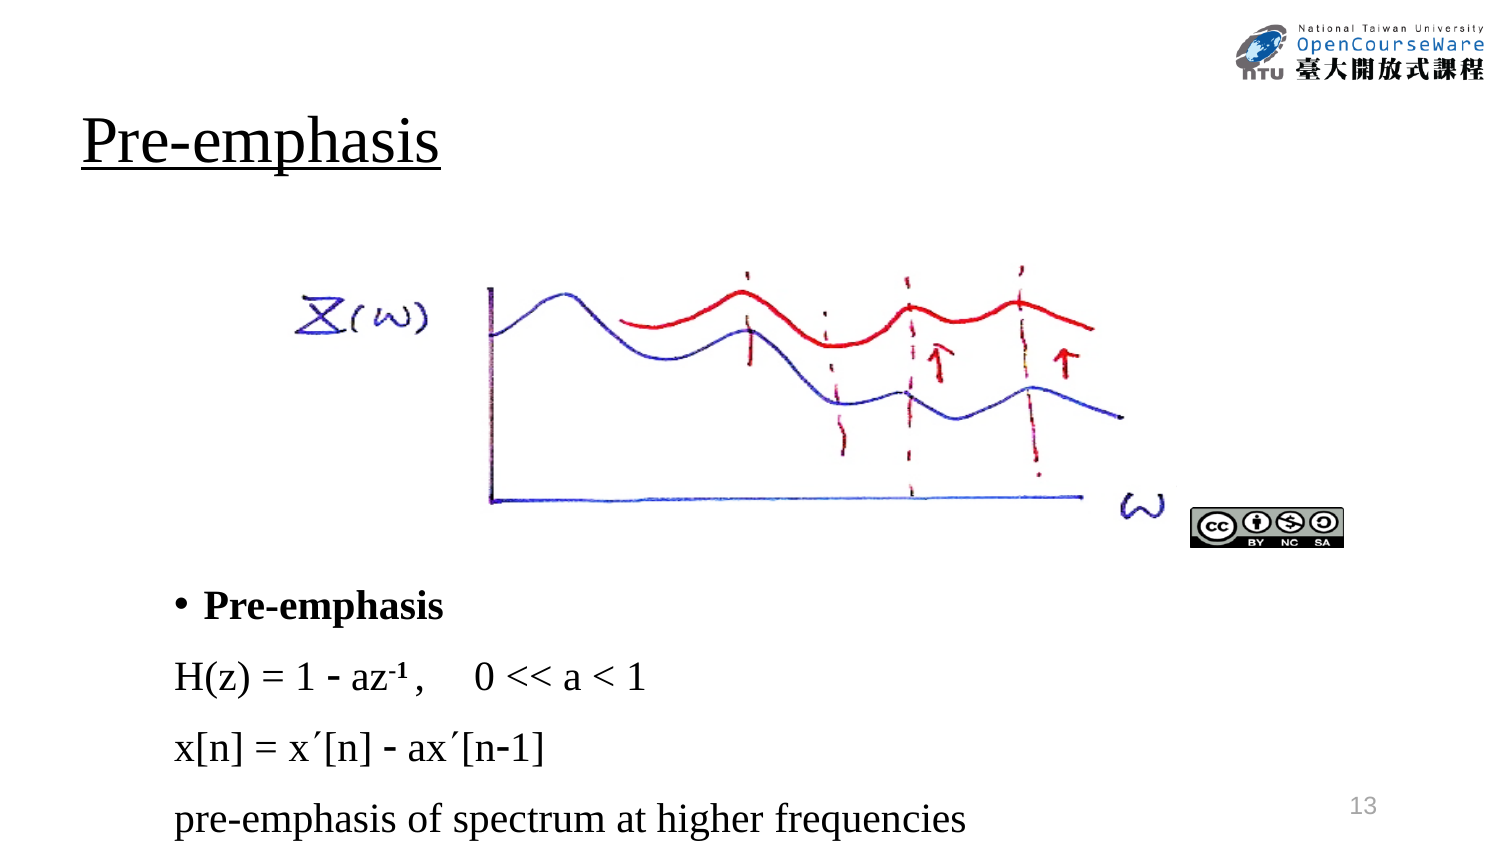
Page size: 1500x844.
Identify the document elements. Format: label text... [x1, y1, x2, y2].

picture [1220, 14, 1500, 90]
text_box Pre-emphasis H(z) = 1  az-1 , 0 << a < 1 x[n] = x[n]  ax[n1] pre-emphasis of spectrum at higher frequencies [159, 570, 1215, 844]
text_box Pre-emphasis [66, 88, 457, 184]
text_box 13 [1334, 782, 1397, 827]
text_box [287, 262, 1345, 548]
